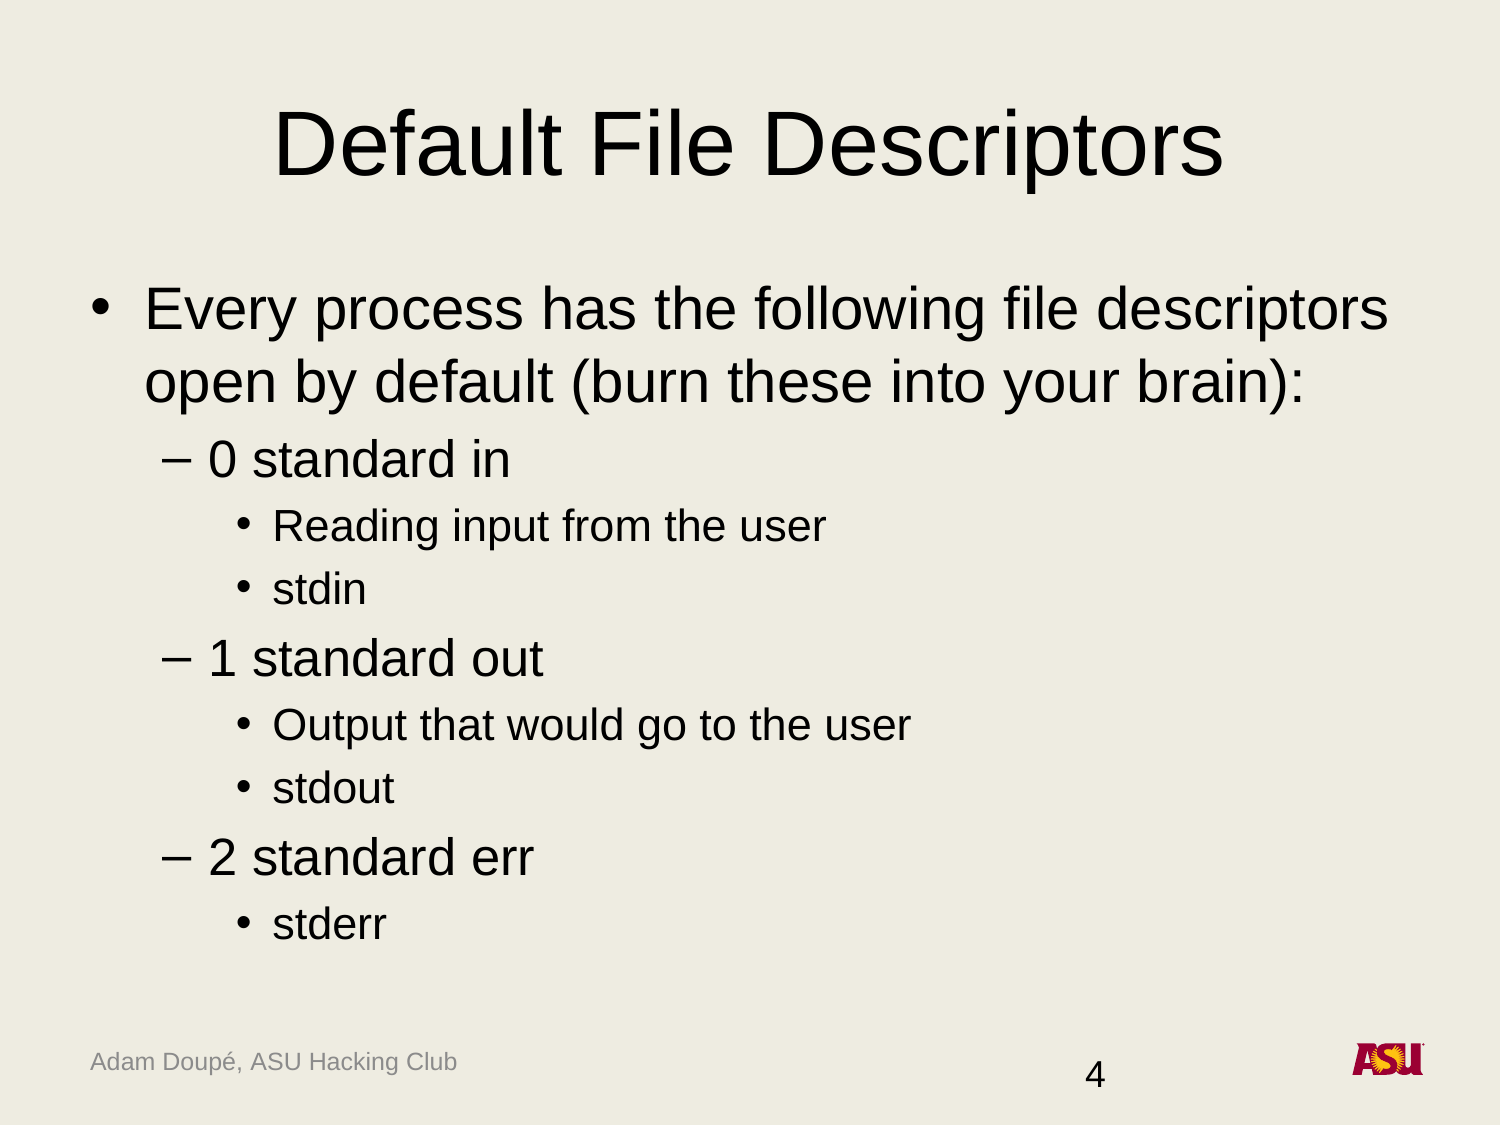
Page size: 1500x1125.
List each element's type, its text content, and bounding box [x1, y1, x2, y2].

slide_number 4 [1070, 1042, 1421, 1103]
title Default File Descriptors [75, 45, 1425, 233]
list Every process has the following file descriptors open by default (burn these into your brain): 0 standard in Reading input from the user stdin 1 standard out Output that would go to the user stdout 2 standard err stderr [75, 262, 1425, 1005]
